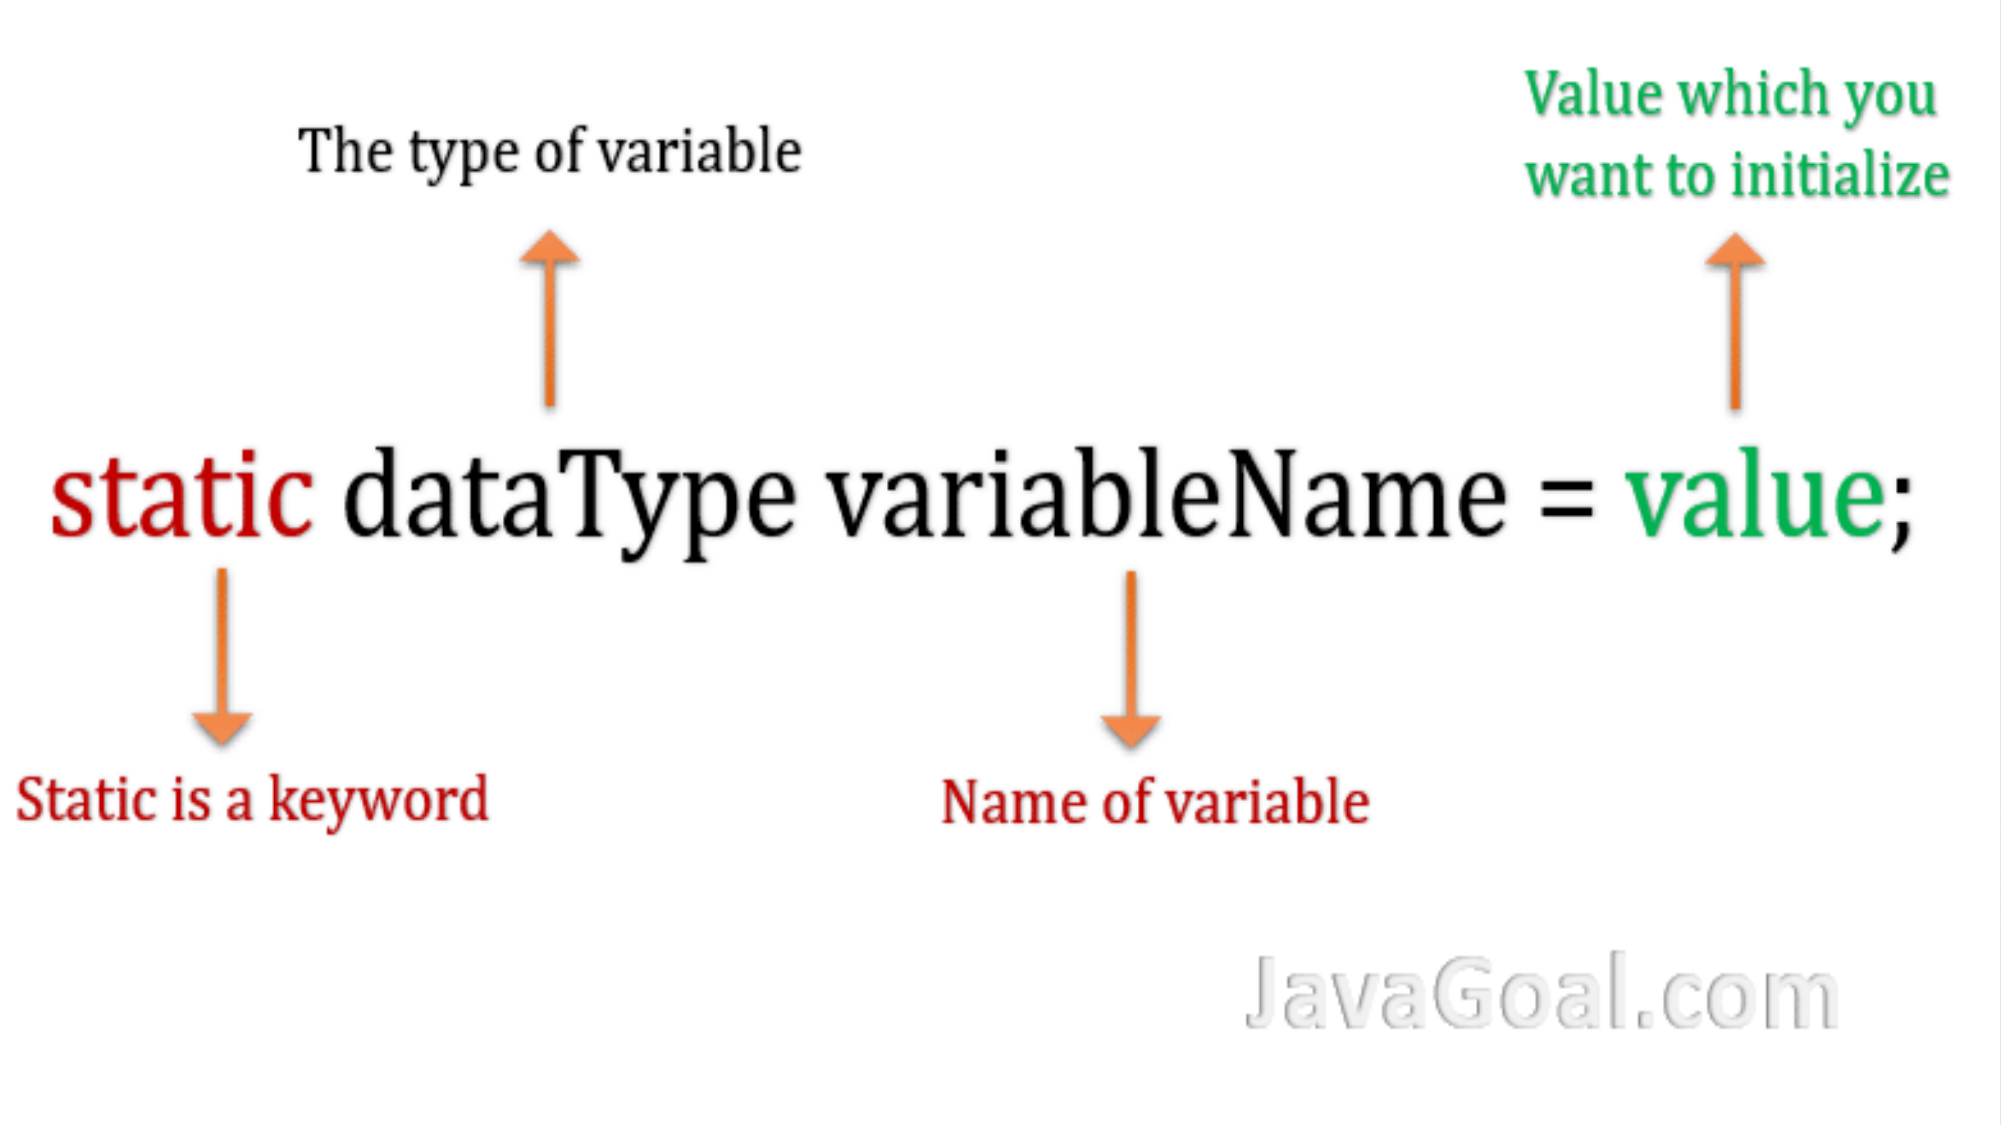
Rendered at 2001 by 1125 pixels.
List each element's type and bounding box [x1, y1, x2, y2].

list [0, 0, 2000, 1125]
